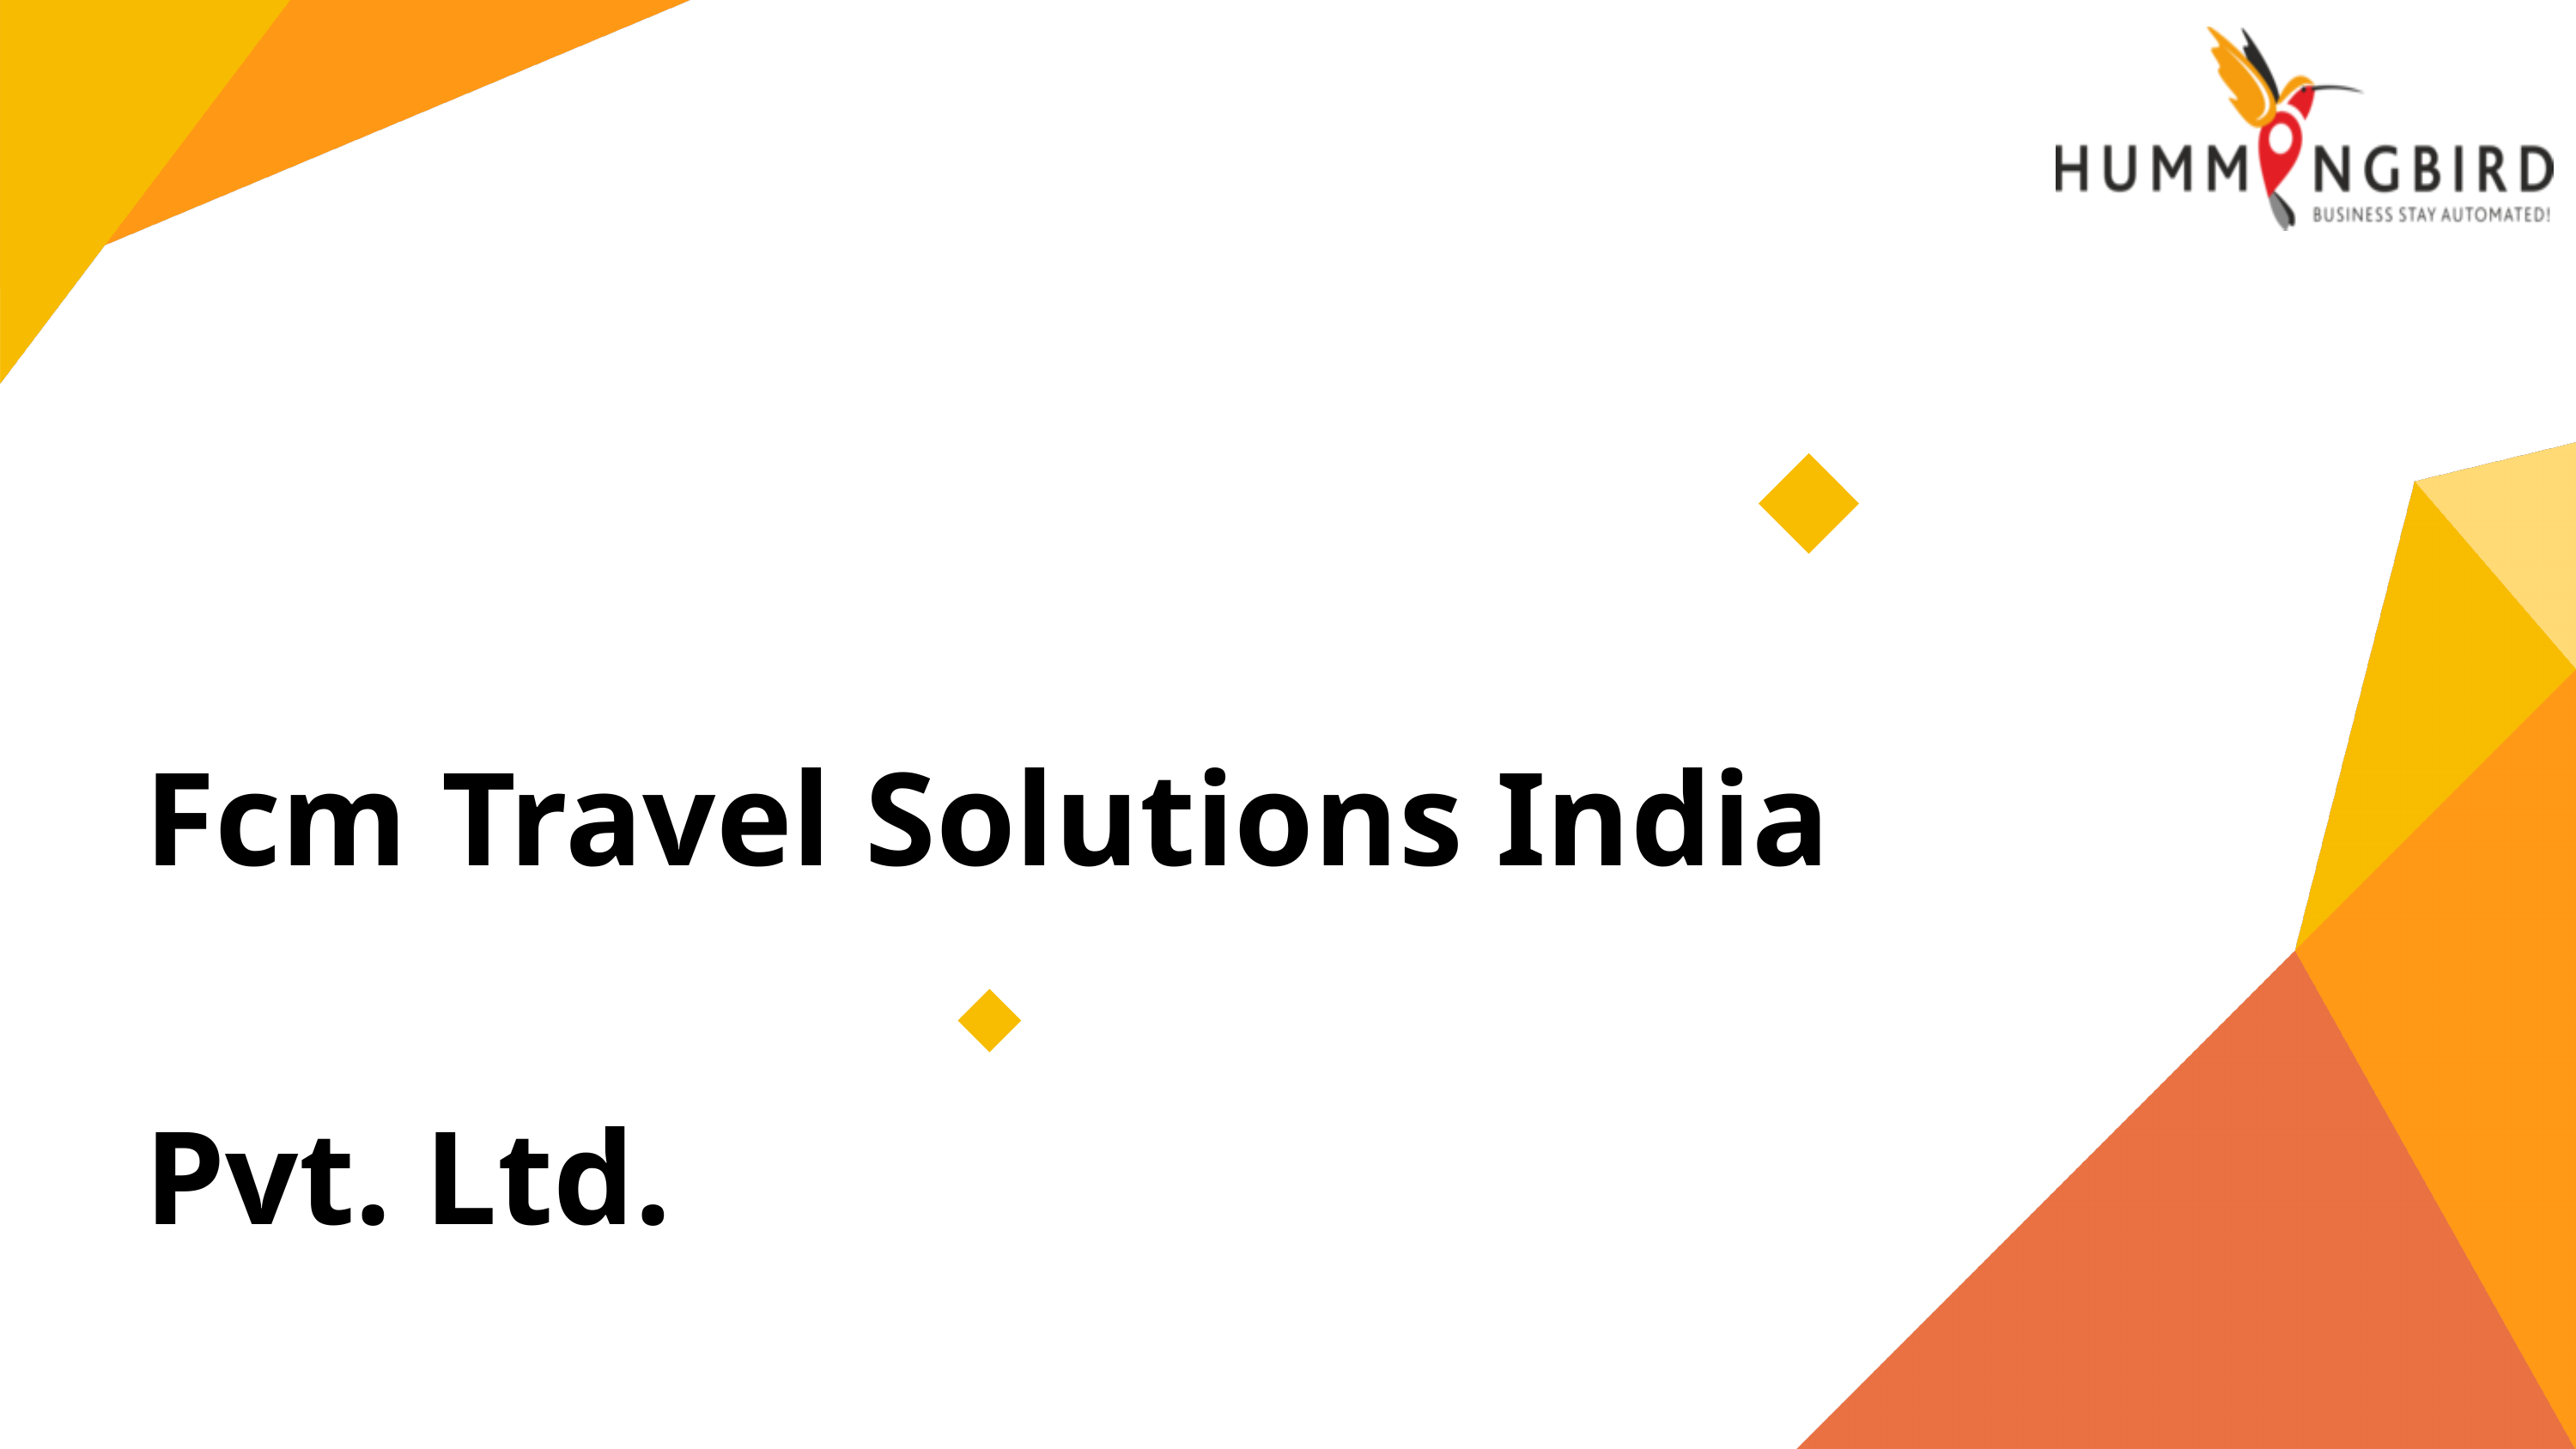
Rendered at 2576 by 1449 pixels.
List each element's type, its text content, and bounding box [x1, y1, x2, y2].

picture [2056, 26, 2555, 231]
text_box Fcm Travel Solutions India Pvt. Ltd. [144, 533, 2057, 1251]
text_box [1796, 442, 2576, 1449]
text_box [0, 0, 692, 384]
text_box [967, 997, 1012, 1044]
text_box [1772, 467, 1845, 540]
